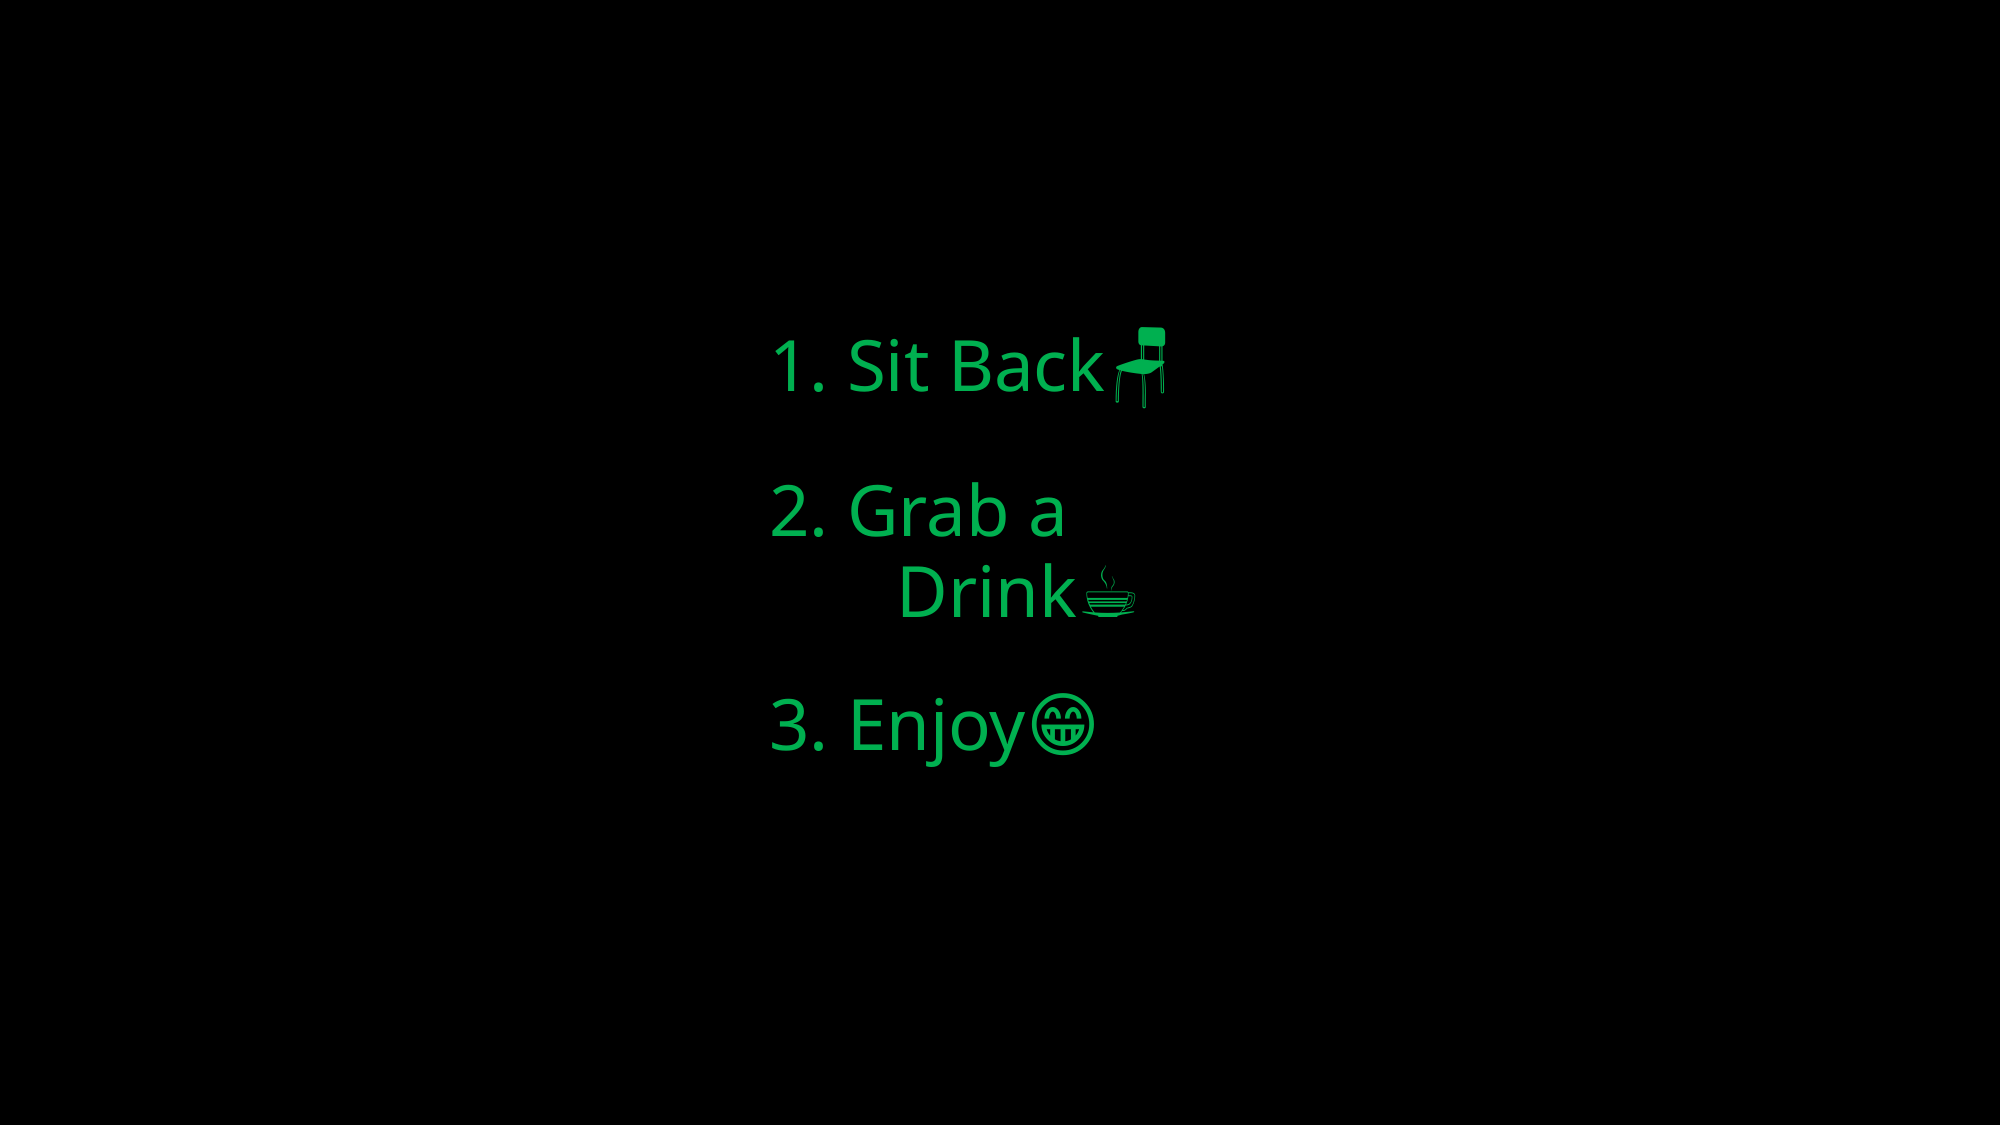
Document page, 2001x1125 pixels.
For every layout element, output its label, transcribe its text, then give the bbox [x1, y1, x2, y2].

text_box 2. Grab a [754, 445, 1221, 559]
title 1. Sit Back🪑 [754, 300, 1331, 414]
text_box 3. Enjoy😁 [754, 671, 1221, 774]
text_box Drink☕ [881, 527, 1349, 641]
